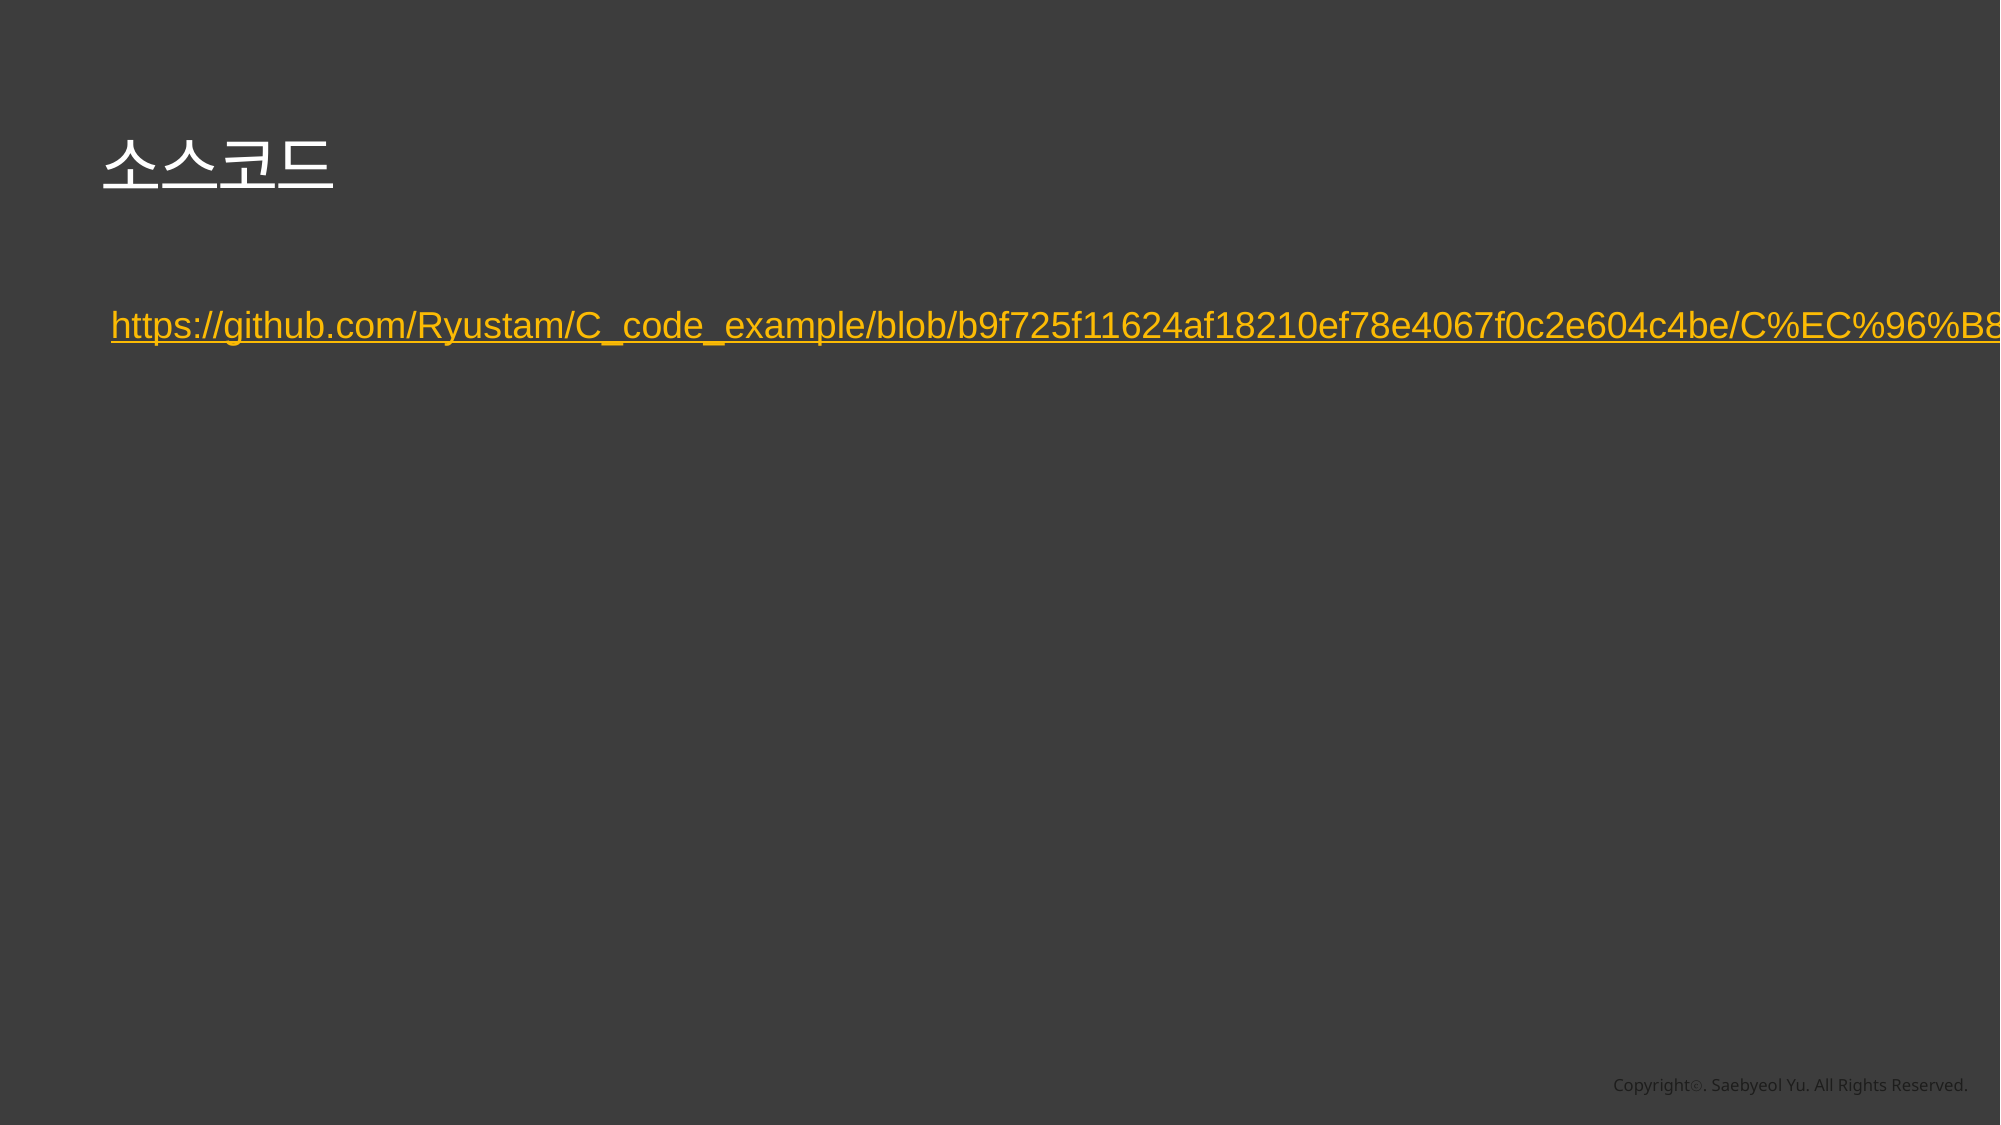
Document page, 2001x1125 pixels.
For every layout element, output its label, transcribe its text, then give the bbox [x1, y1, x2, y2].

text_box 소스코드 [86, 117, 369, 292]
text_box [0, 0, 2000, 1125]
text_box https://github.com/Ryustam/C_code_example/blob/b9f725f11624af18210ef78e4067f0c2e604c4be/C%EC%96%B8%EC%96%B4%EB%A7%88%EC%A7%80%EB%A7%89%EA%B3%BC%EC%A0%9C.txt [96, 293, 2000, 399]
